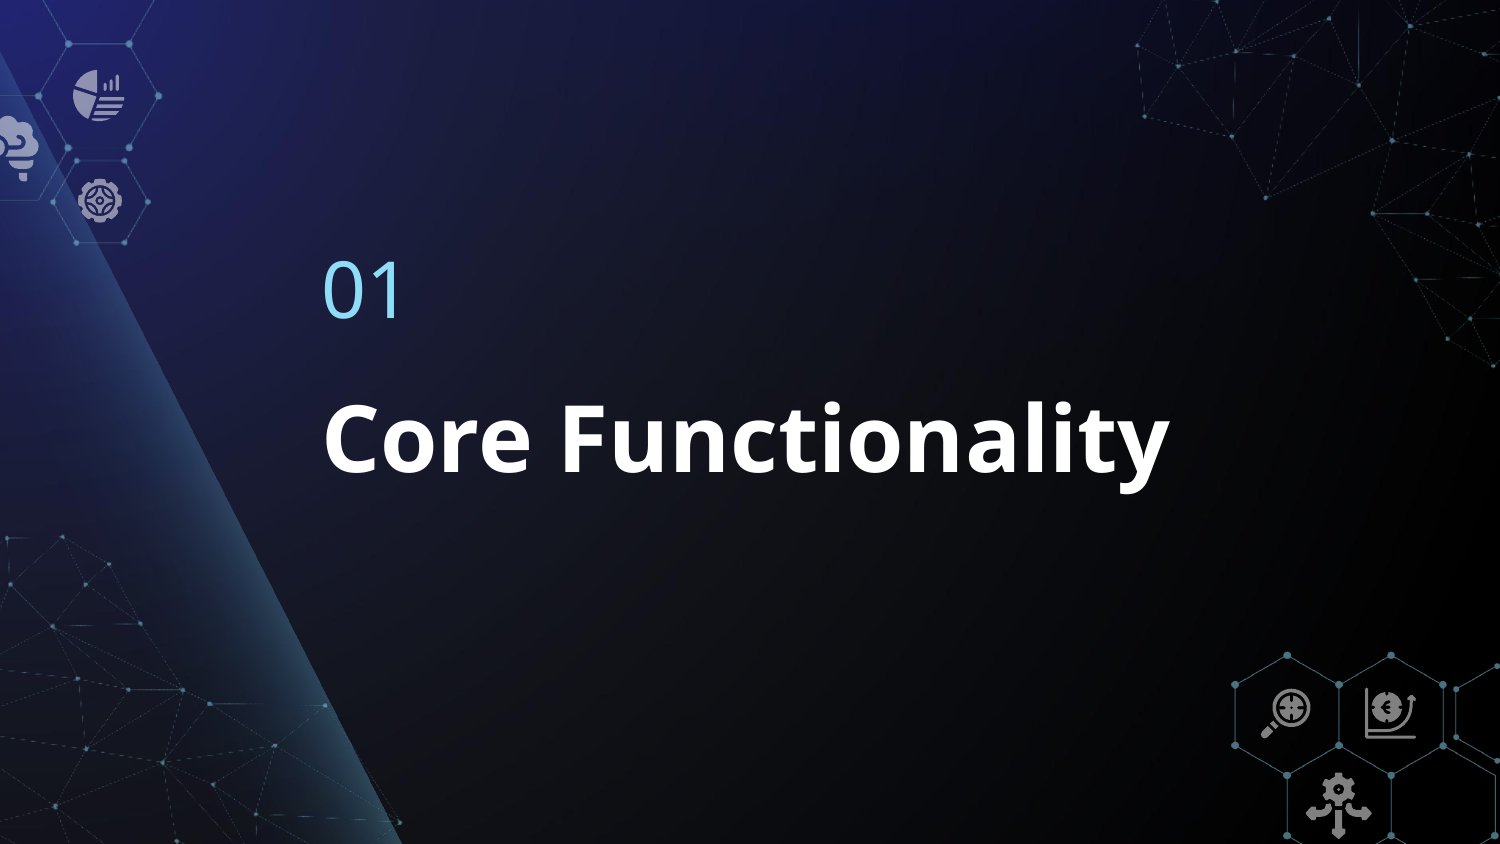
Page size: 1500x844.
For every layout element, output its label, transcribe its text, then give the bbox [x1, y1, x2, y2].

title Core Functionality [306, 357, 1194, 625]
title 01 [306, 218, 549, 357]
picture [0, 0, 1500, 844]
